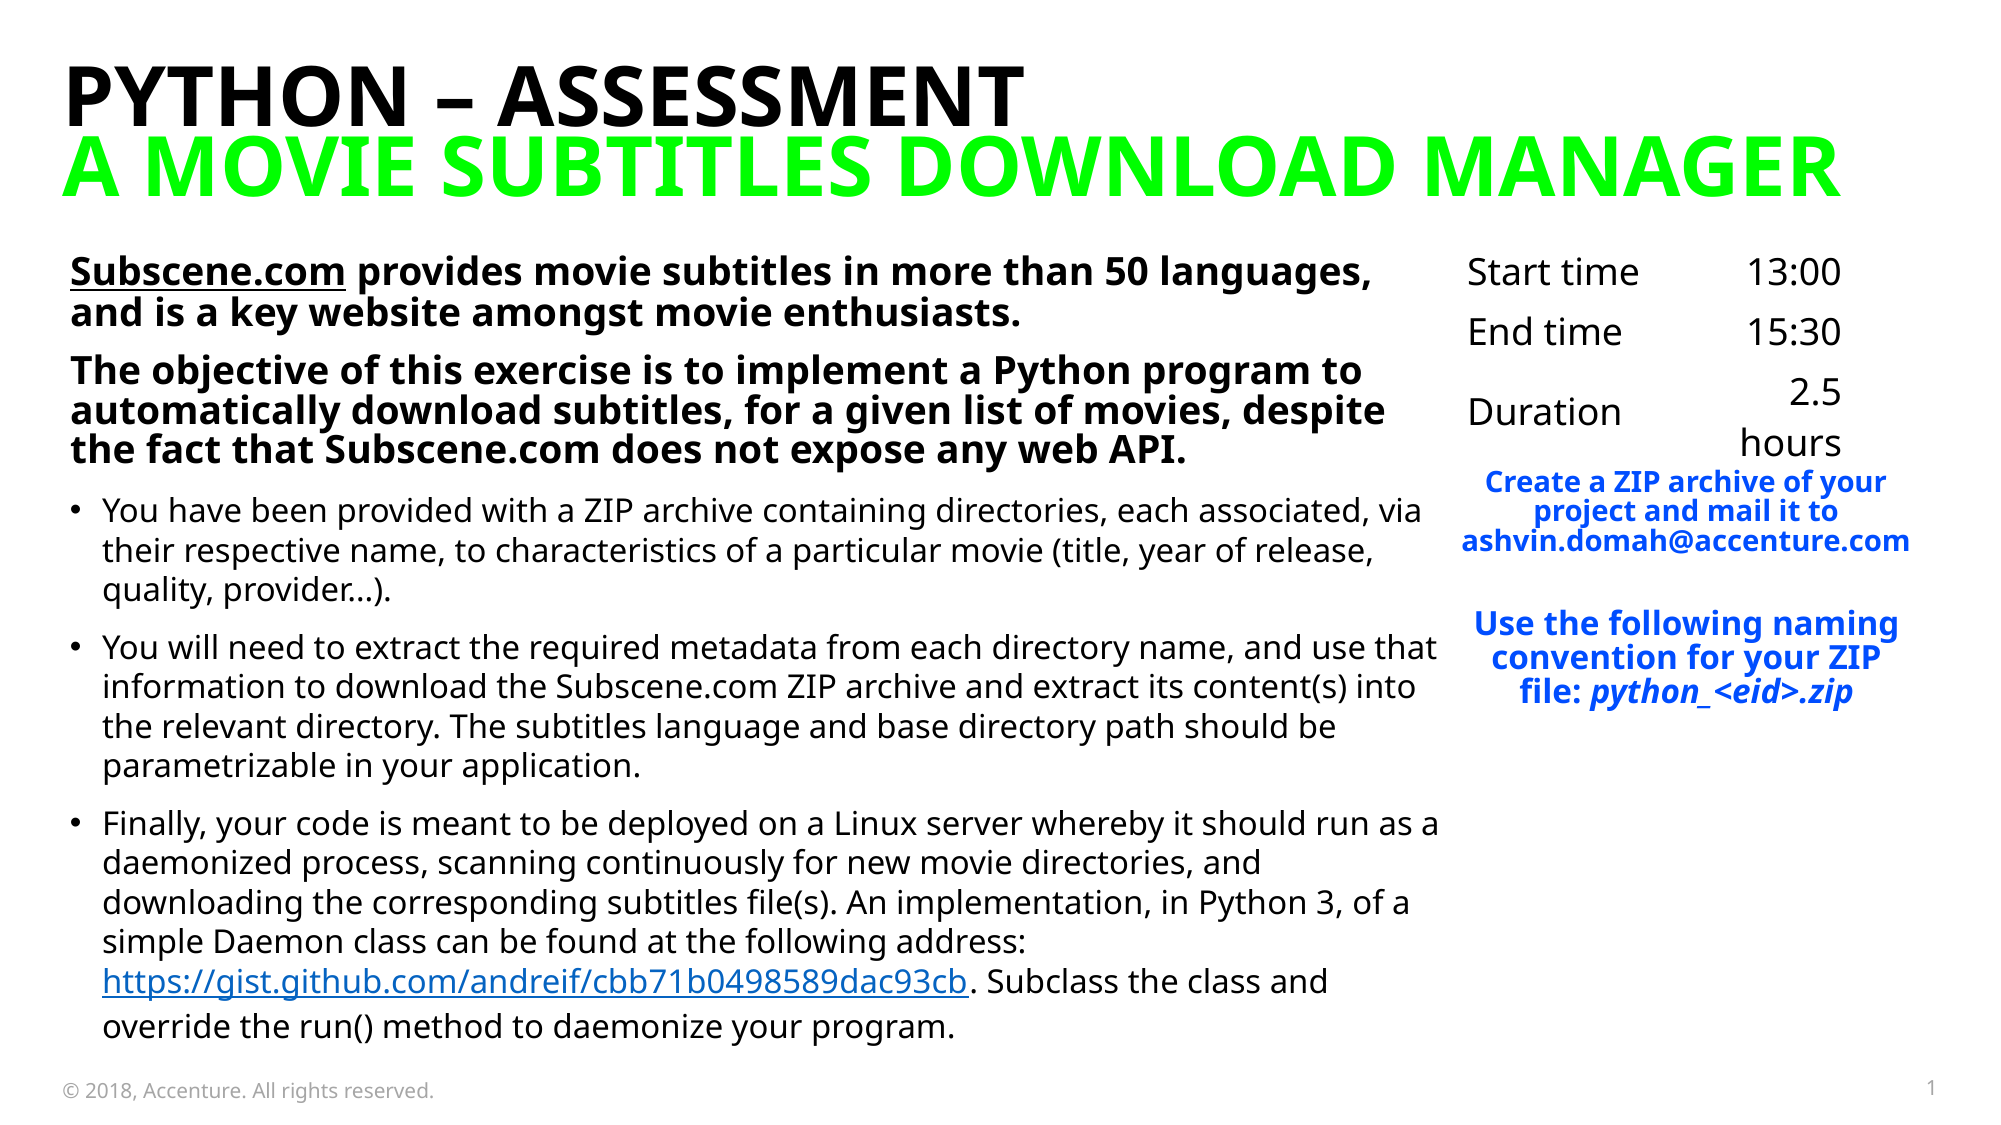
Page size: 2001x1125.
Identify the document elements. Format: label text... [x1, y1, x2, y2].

text_box 1 [1887, 1069, 1938, 1104]
table_header 13:00 [1682, 238, 1857, 298]
text_box Python – Assessment A movie subtitles download manager [62, 62, 1937, 210]
table_cell End time [1452, 298, 1682, 358]
table_cell 15:30 [1682, 298, 1857, 358]
table_cell Duration [1452, 358, 1682, 463]
table_header Start time [1452, 238, 1682, 298]
text_box Create a ZIP archive of your project and mail it to ashvin.domah@accenture.com [1452, 453, 1913, 586]
text_box Subscene.com provides movie subtitles in more than 50 languages, and is a key website amongst movie enthusiasts. The objective of this exercise is to implement a Python program to automatically download subtitles, for a given list of movies, despite the fact that Subscene.com does not expose any web API. You have been provided with a ZIP archive containing directories, each associated, via their respective name, to characteristics of a particular movie (title, year of release, quality, provider…). You will need to extract the required metadata from each directory name, and use that information to download the Subscene.com ZIP archive and extract its content(s) into the relevant directory. The subtitles language and base directory path should be parametrizable in your application. Finally, your code is meant to be deployed on a Linux server whereby it should run as a daemonized process, scanning continuously for new movie directories, and downloading the corresponding subtitles file(s). An implementation, in Python 3, of a simple Daemon class can be found at the following address: https://gist.github.com/andreif/cbb71b0498589dac93cb. Subclass the class and override the run() method to daemonize your program. [62, 234, 1453, 1070]
text_box © 2018, Accenture. All rights reserved. [62, 1069, 1000, 1104]
text_box Use the following naming convention for your ZIP file: python_<eid>.zip [1452, 593, 1913, 726]
table_cell 2.5 hours [1682, 358, 1857, 463]
